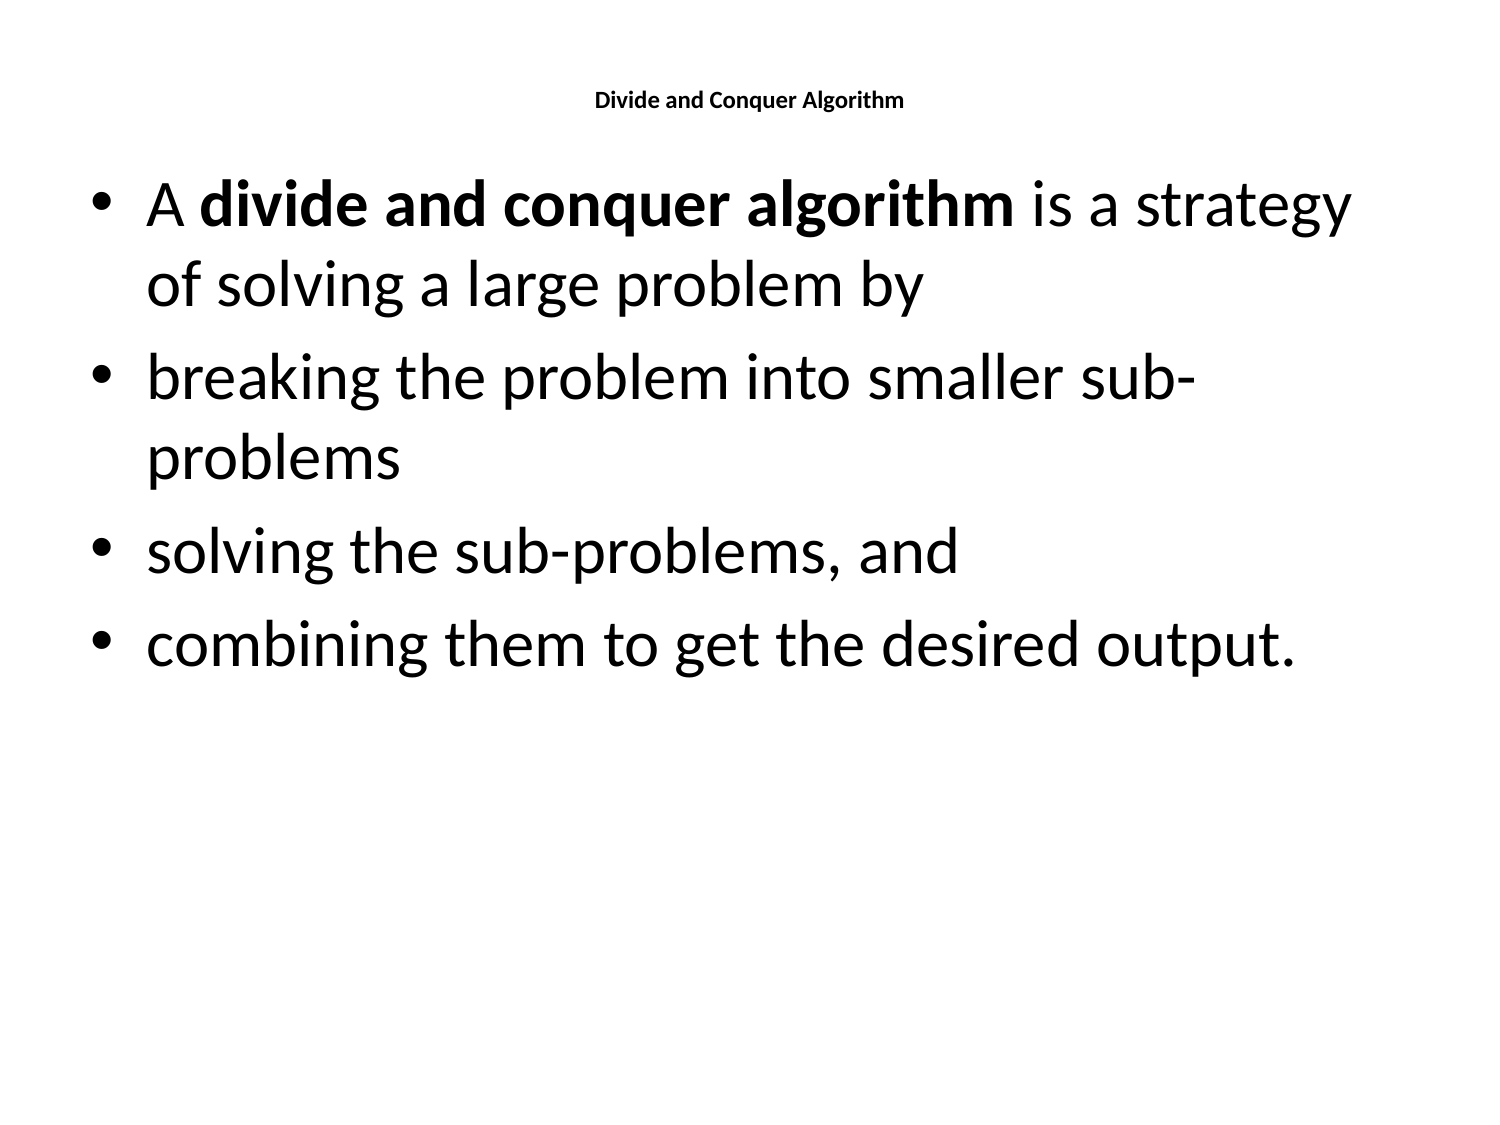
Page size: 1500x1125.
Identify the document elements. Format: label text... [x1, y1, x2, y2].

title Divide and Conquer Algorithm [75, 45, 1425, 152]
list A divide and conquer algorithm is a strategy of solving a large problem by breaking the problem into smaller sub-problems solving the sub-problems, and combining them to get the desired output. [75, 152, 1425, 1125]
